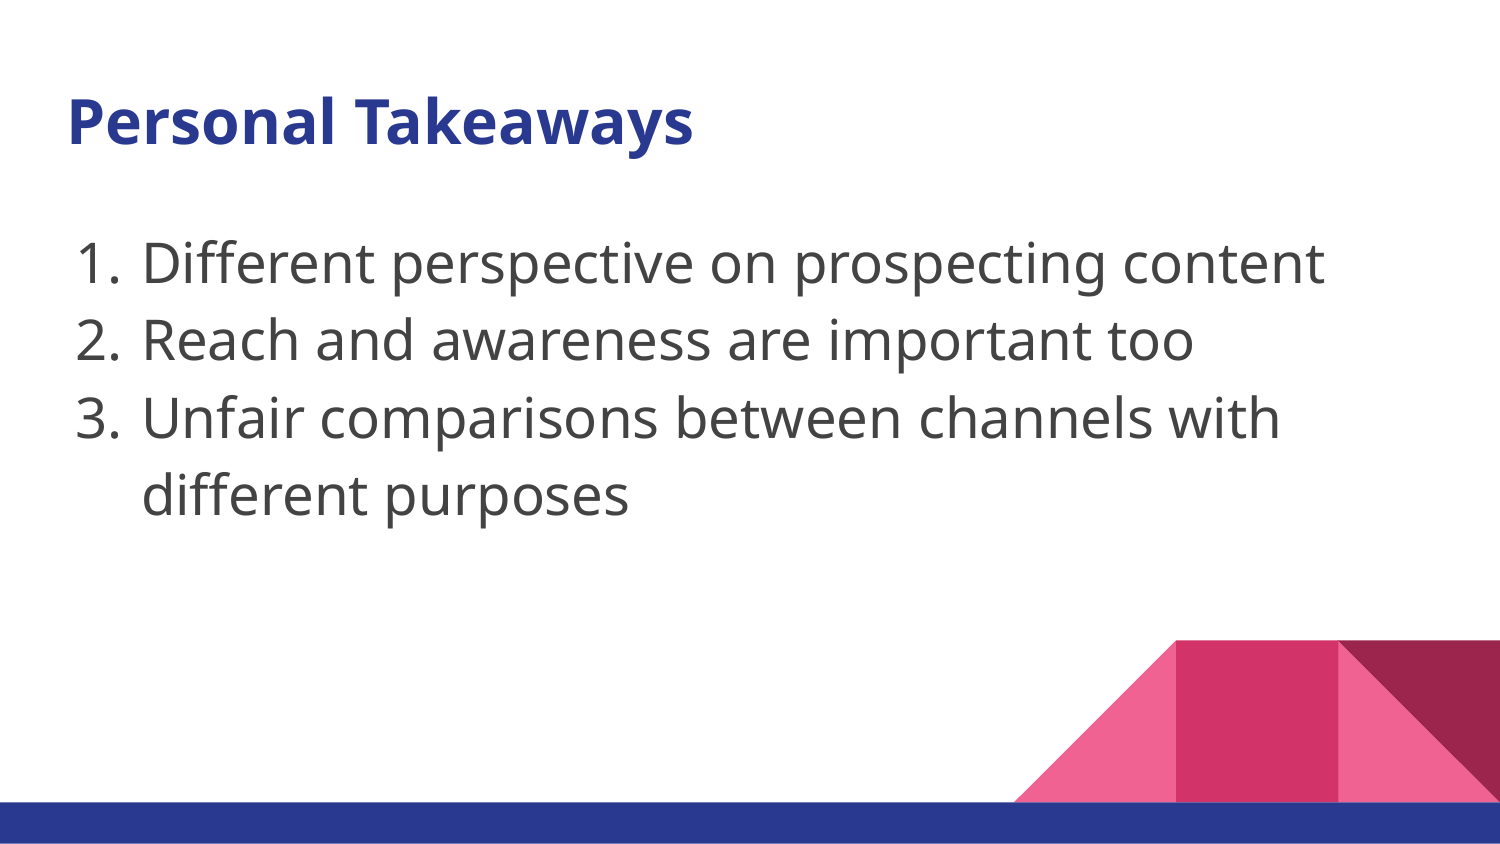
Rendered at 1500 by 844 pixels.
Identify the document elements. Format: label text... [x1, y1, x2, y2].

title Personal Takeaways [51, 67, 1449, 167]
list Different perspective on prospecting content Reach and awareness are important too Unfair comparisons between channels with different purposes [51, 201, 1449, 750]
